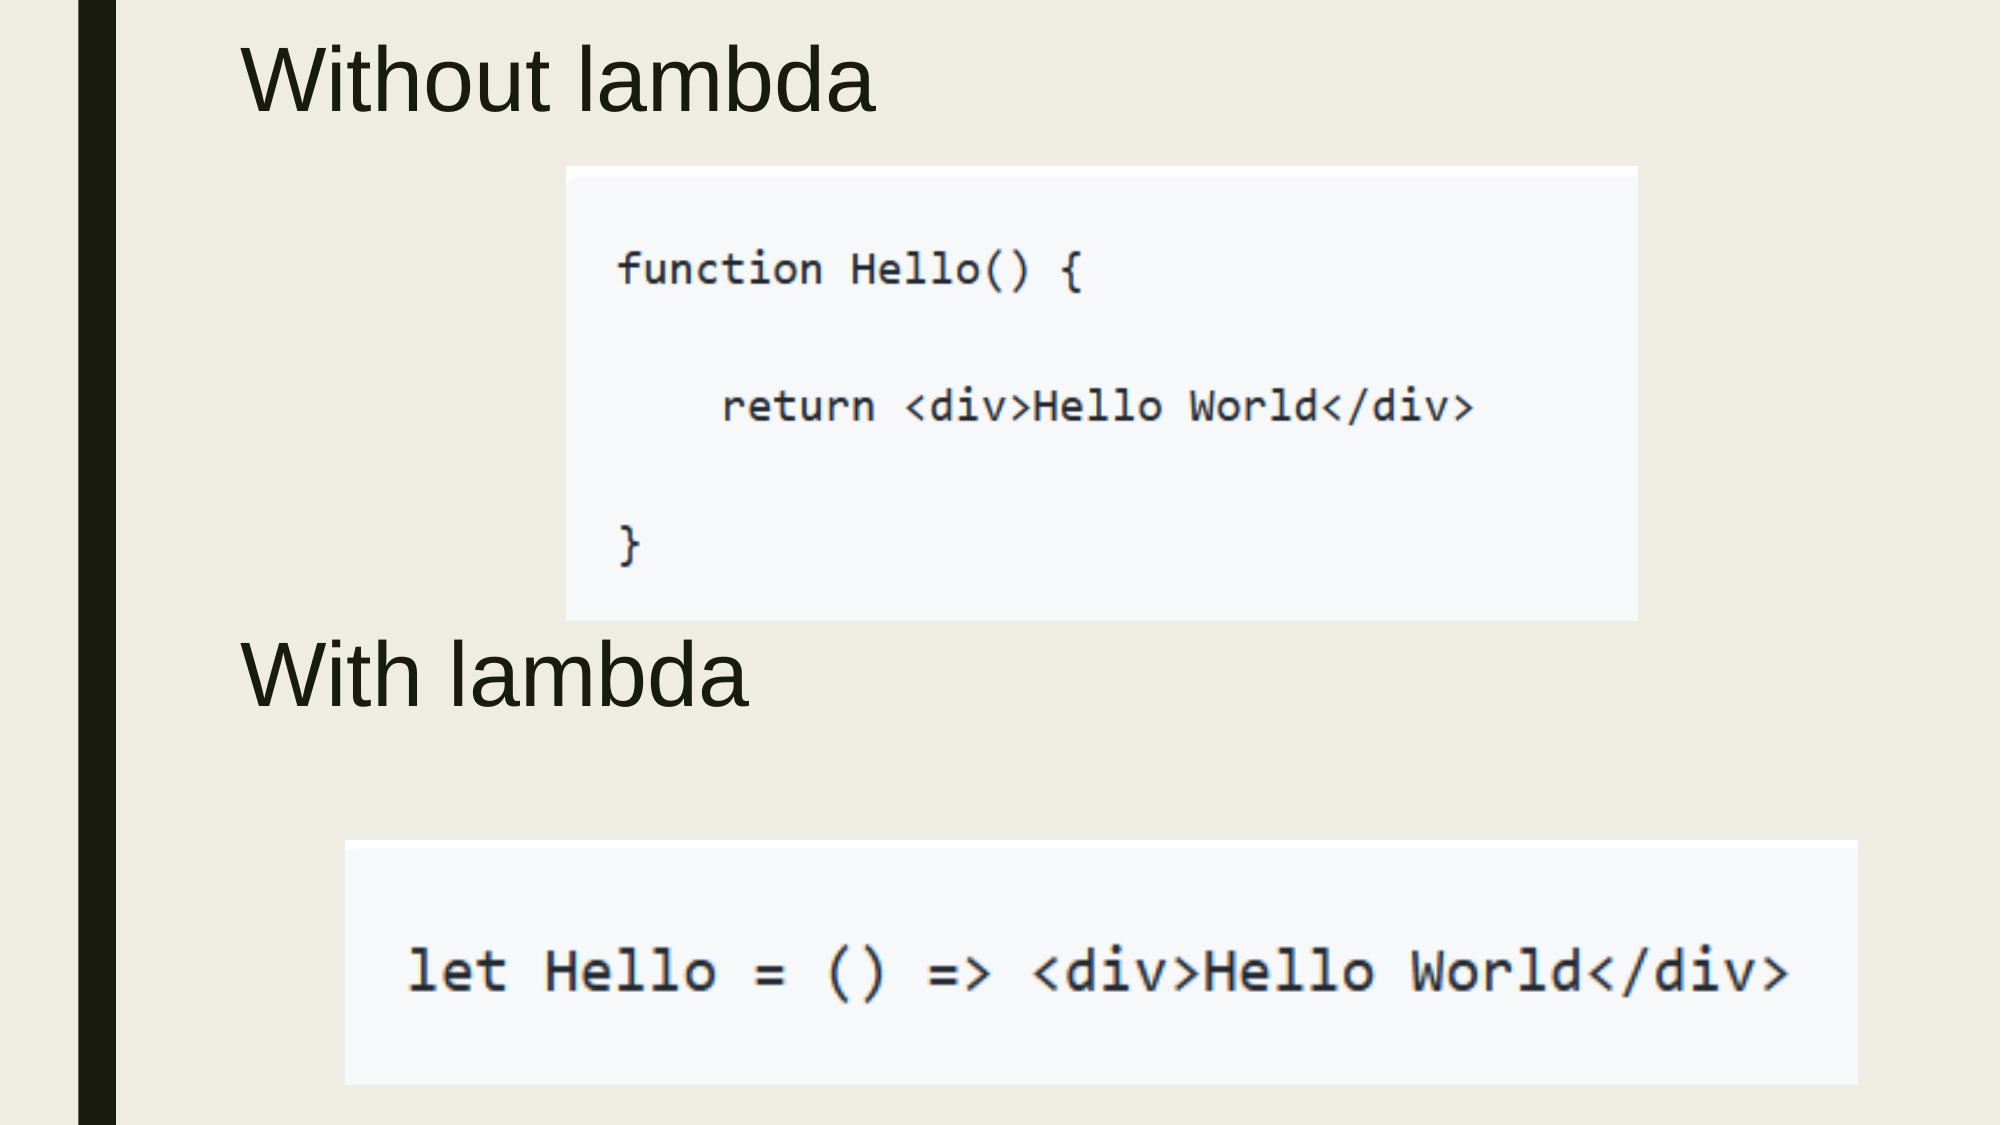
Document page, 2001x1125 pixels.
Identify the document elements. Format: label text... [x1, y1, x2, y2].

title With lambda [225, 620, 1800, 865]
picture [566, 166, 1638, 622]
title Without lambda [225, 25, 1800, 270]
picture [345, 840, 1858, 1085]
